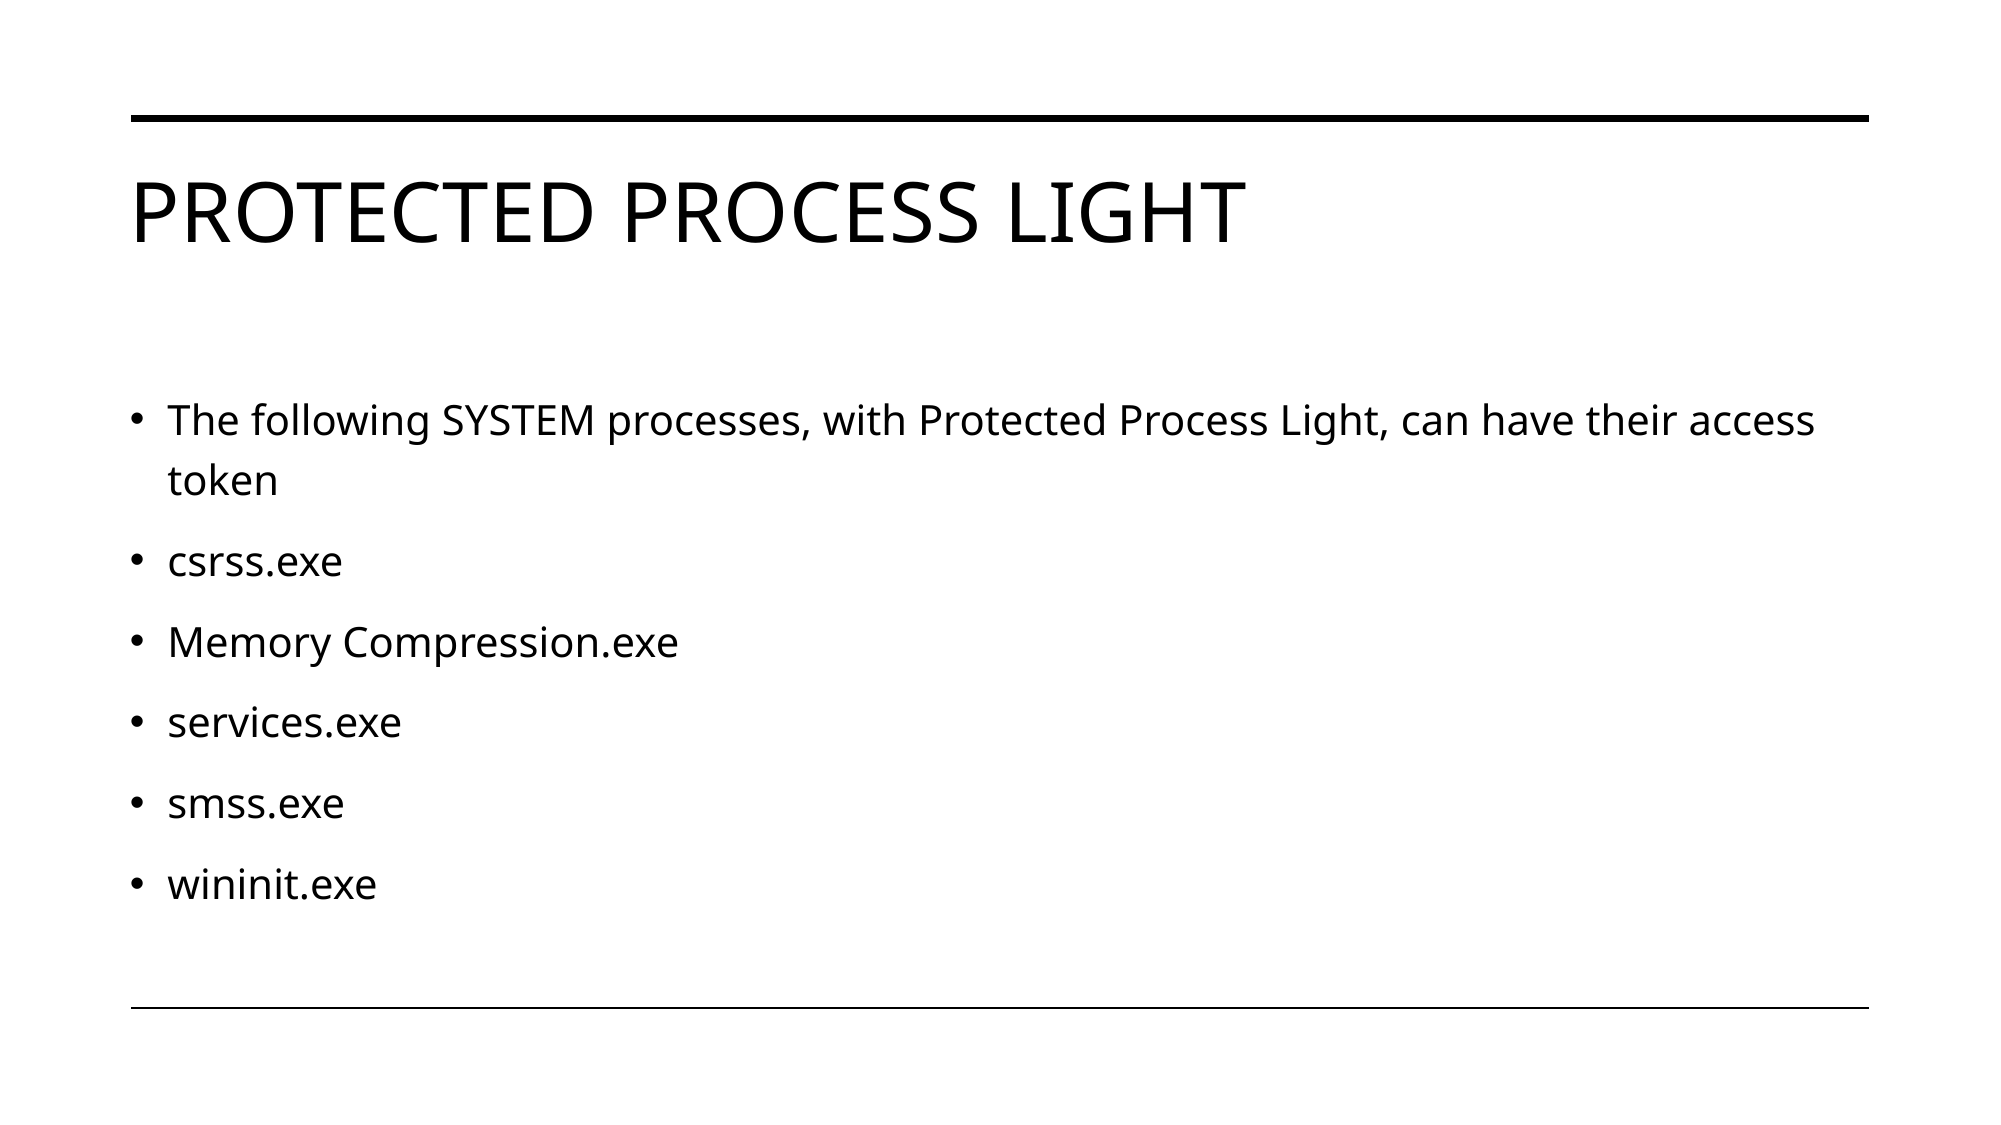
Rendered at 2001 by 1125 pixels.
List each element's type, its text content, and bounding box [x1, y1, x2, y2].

title Protected process Light [114, 151, 1869, 376]
list The following SYSTEM processes, with Protected Process Light, can have their access token csrss.exe Memory Compression.exe services.exe smss.exe wininit.exe [114, 376, 1869, 973]
